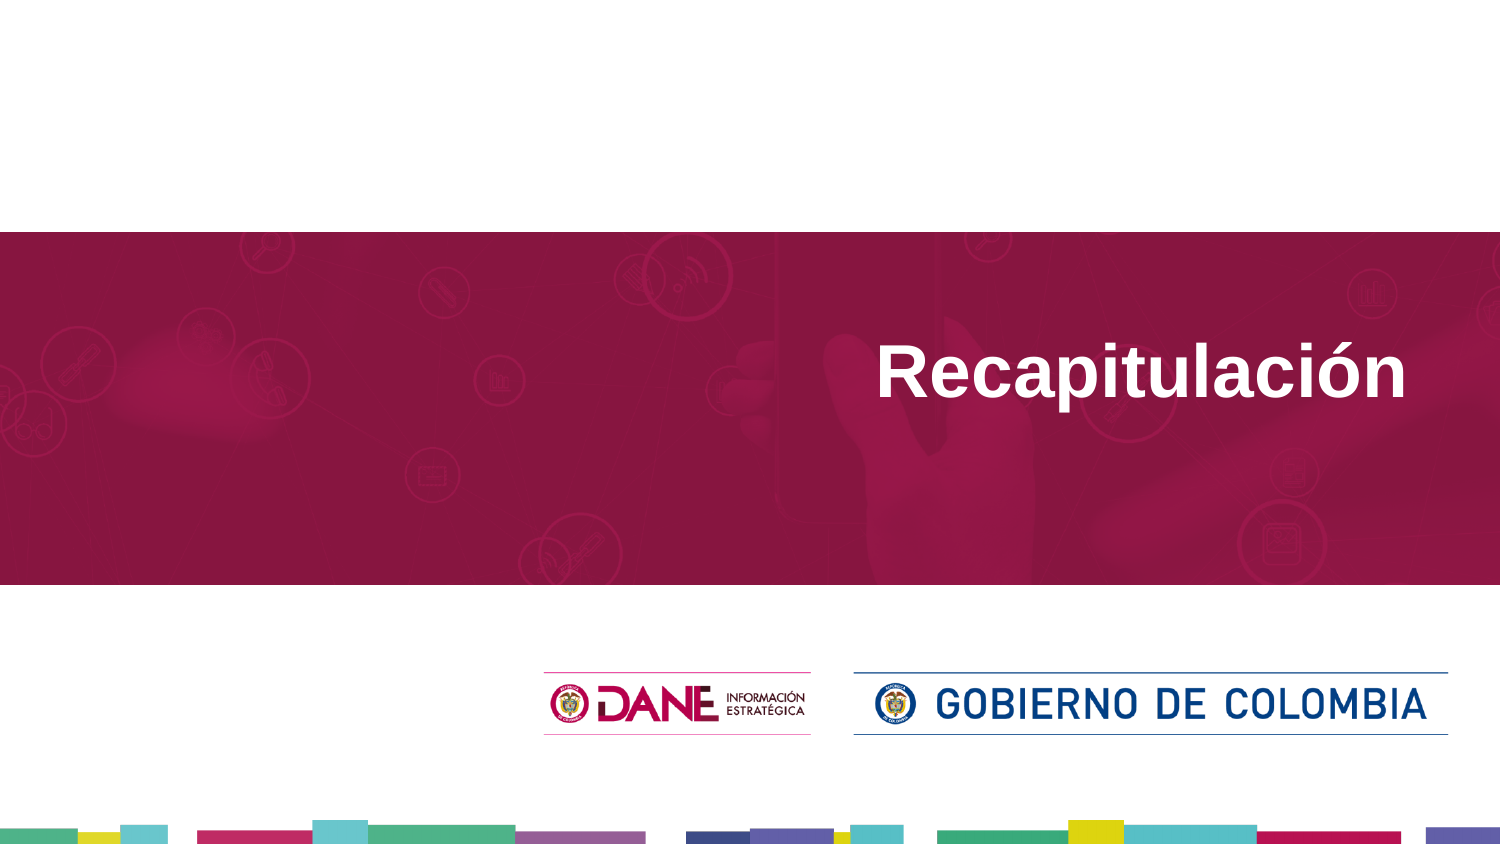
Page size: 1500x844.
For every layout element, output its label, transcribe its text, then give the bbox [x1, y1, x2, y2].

picture [0, 232, 1500, 585]
picture [0, 820, 1500, 844]
text_box Recapitulación [76, 315, 1424, 421]
picture [537, 664, 1453, 741]
